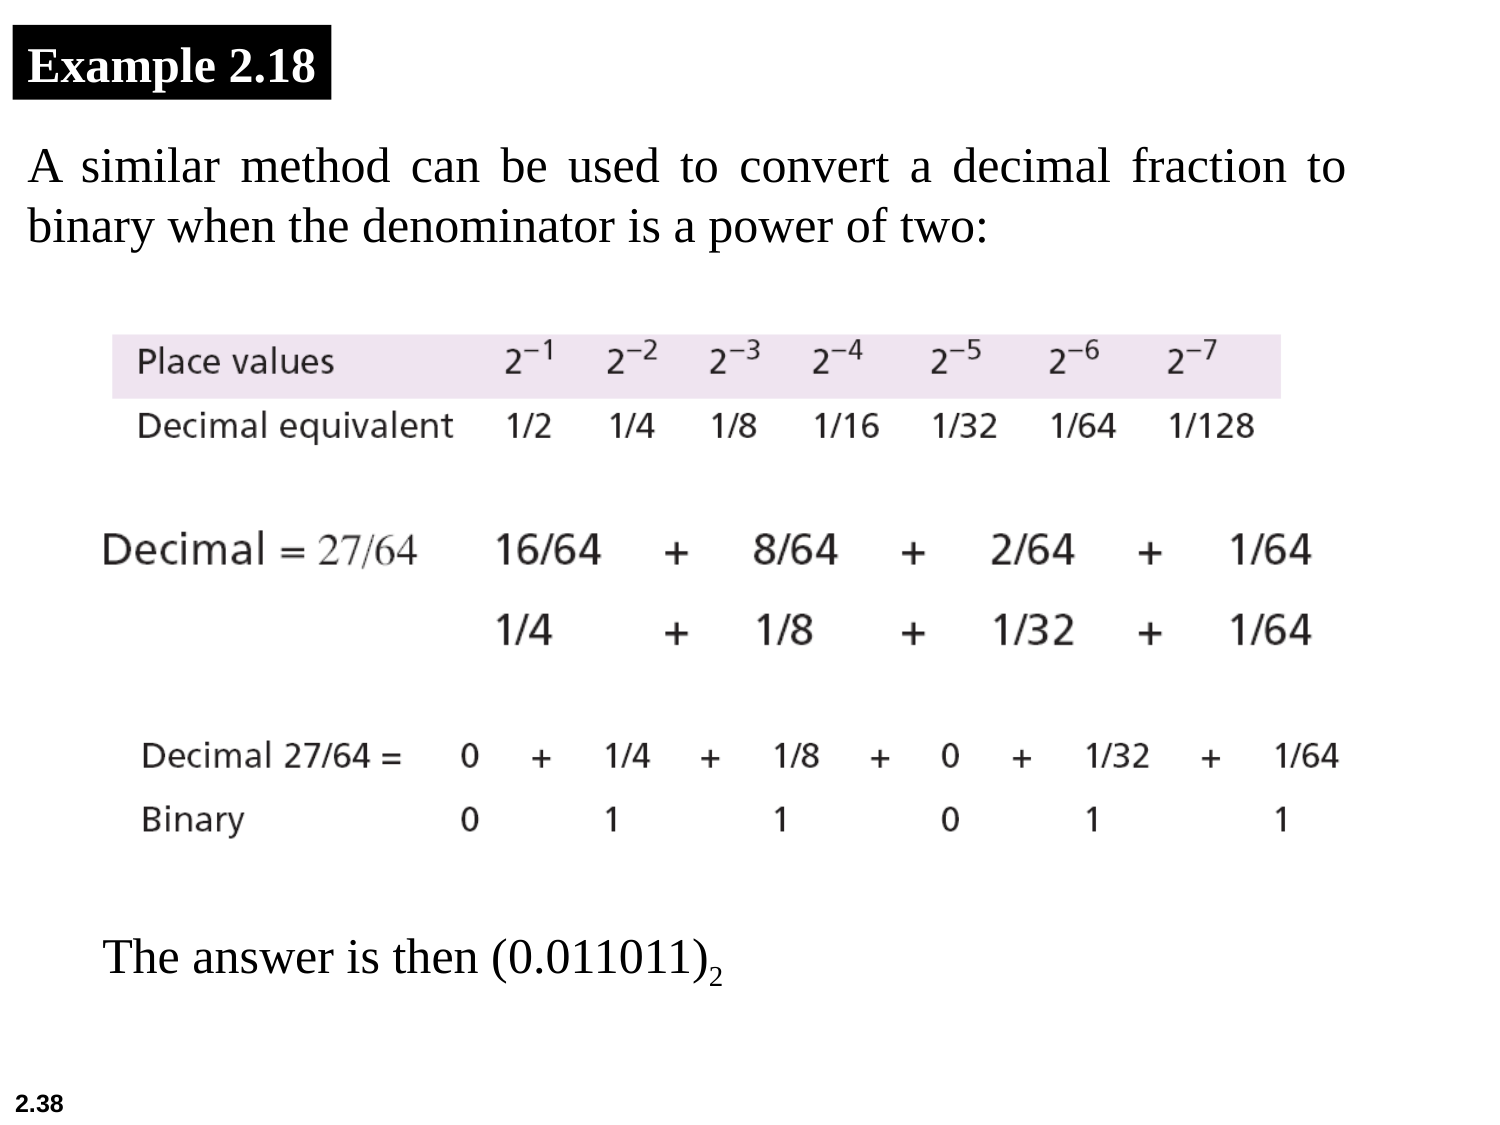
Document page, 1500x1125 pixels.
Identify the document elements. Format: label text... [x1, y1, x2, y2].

text_box Example 2.18 [12, 24, 332, 100]
text_box A similar method can be used to convert a decimal fraction to binary when the denominator is a power of two: [12, 125, 1363, 260]
picture [125, 730, 1363, 900]
text_box The answer is then (0.011011)2 [87, 916, 1438, 1000]
picture [74, 474, 1338, 673]
slide_number 2.38 [0, 1050, 313, 1125]
picture [110, 312, 1338, 456]
